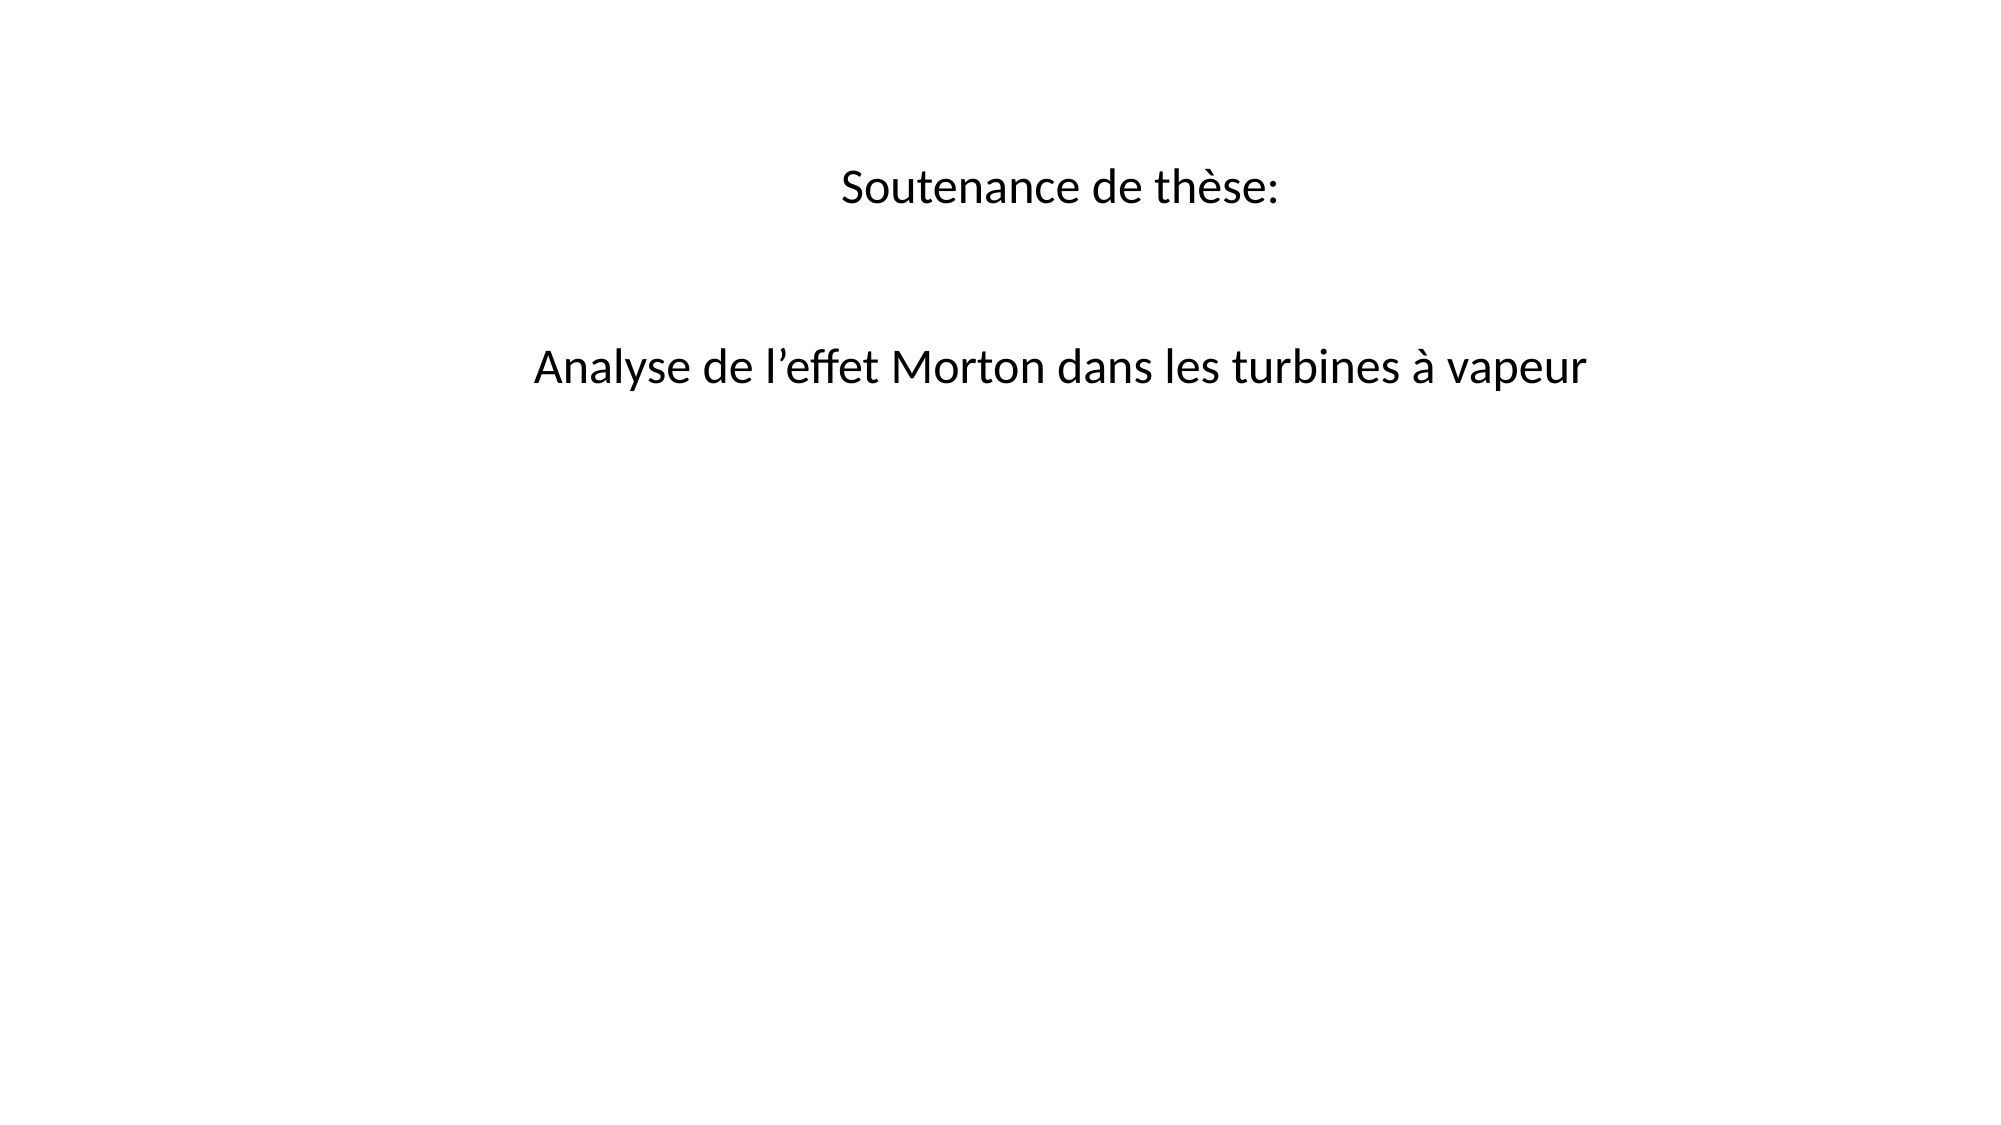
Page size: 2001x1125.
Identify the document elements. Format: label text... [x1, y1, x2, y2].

text_box Soutenance de thèse: Analyse de l’effet Morton dans les turbines à vapeur [220, 146, 1902, 402]
